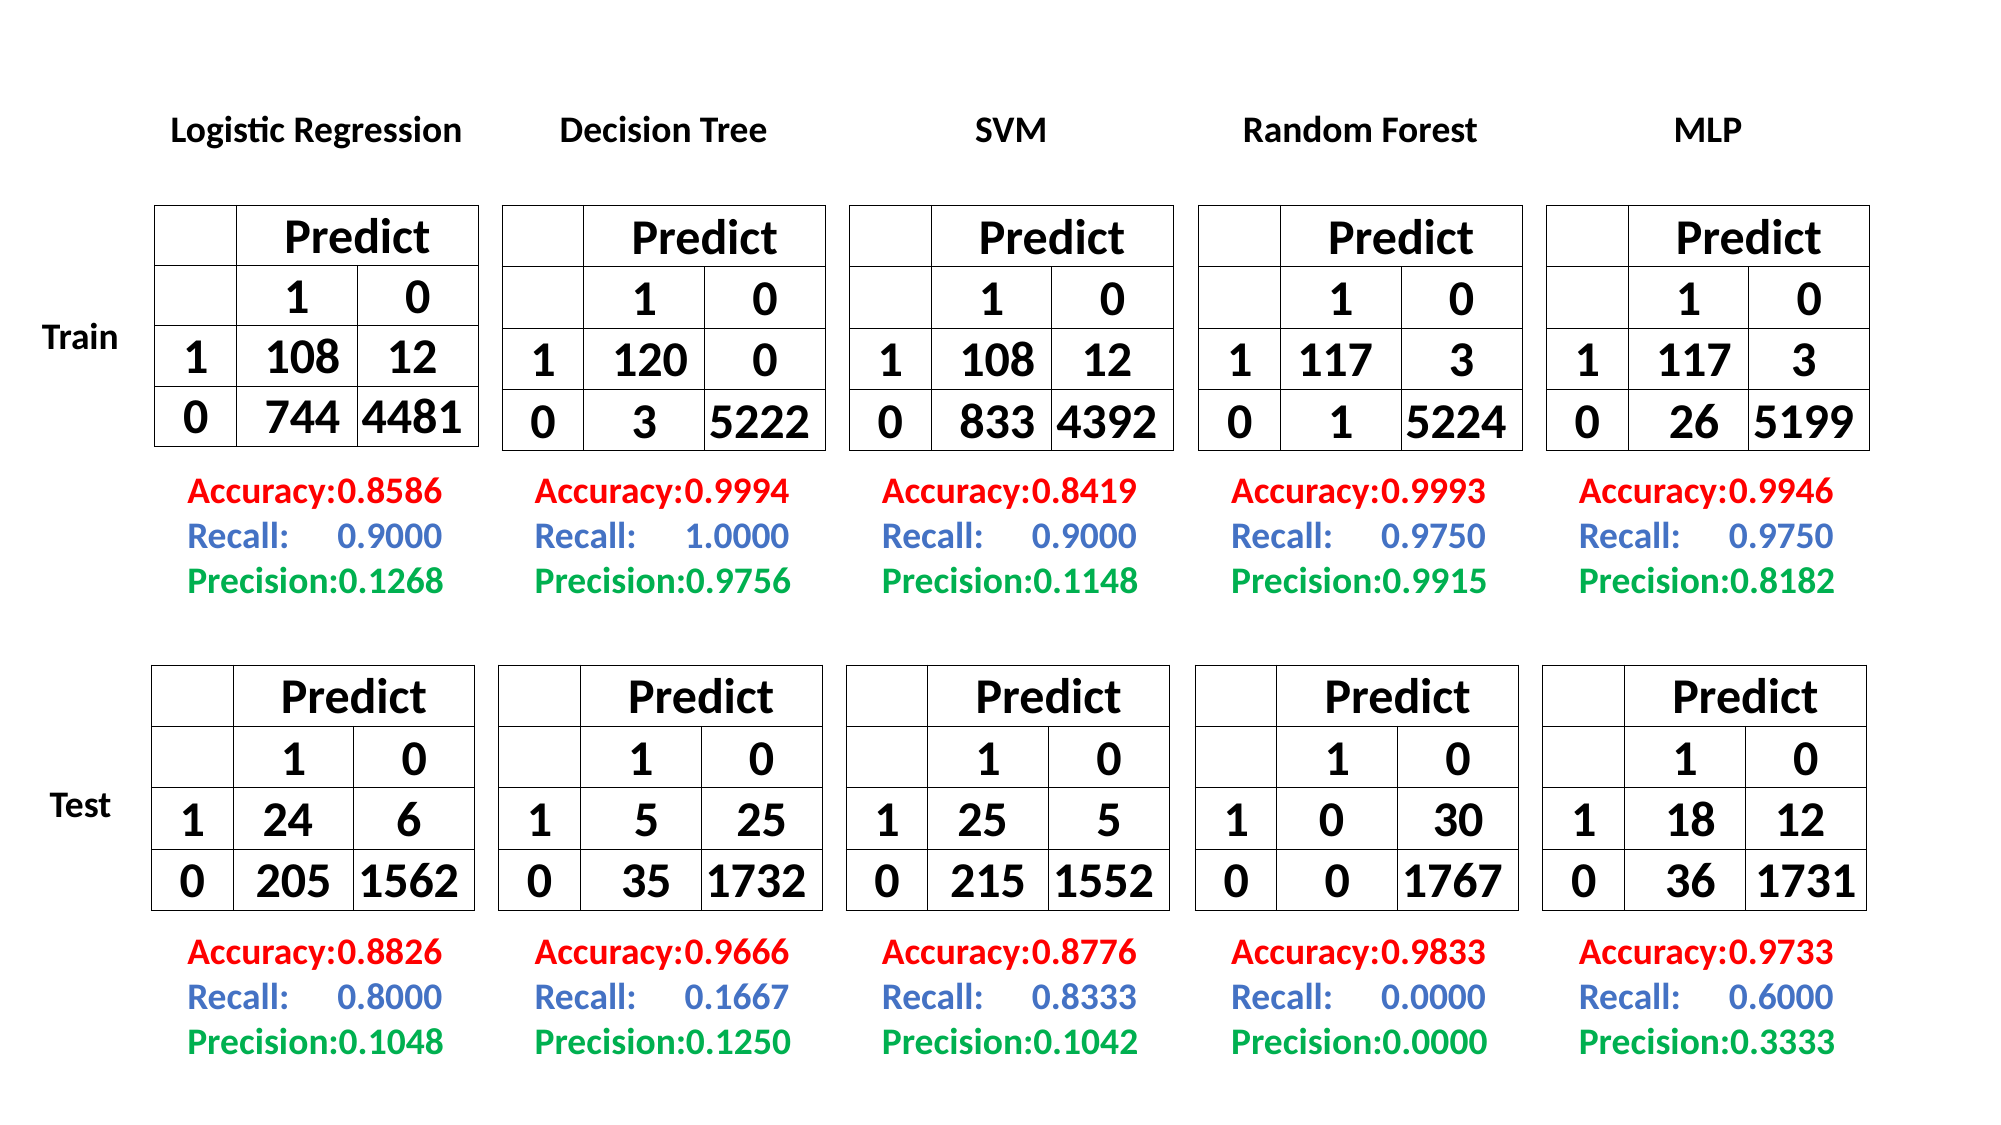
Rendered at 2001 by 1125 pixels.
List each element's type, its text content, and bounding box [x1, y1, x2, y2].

table_cell 36 [1625, 850, 1745, 910]
table_header [1199, 206, 1280, 266]
table_cell 12 [358, 326, 478, 386]
table_cell 1 [1199, 329, 1280, 389]
table_cell 0 [1052, 267, 1173, 328]
table_cell 205 [234, 850, 353, 910]
table_cell 25 [702, 788, 822, 849]
table_cell 5 [1049, 788, 1169, 849]
table_cell 5222 [705, 390, 825, 450]
table_cell 1 [1281, 267, 1401, 328]
table_cell 0 [1402, 267, 1522, 328]
table_cell 120 [584, 329, 704, 389]
table_cell 0 [503, 390, 583, 450]
table_cell 0 [152, 850, 233, 910]
table_header [850, 206, 931, 266]
table_cell 24 [234, 788, 353, 849]
table_cell 5199 [1749, 390, 1869, 450]
table_cell 1767 [1398, 850, 1518, 910]
table_cell 26 [1629, 390, 1748, 450]
text_box Train [0, 304, 228, 365]
table_cell 30 [1398, 788, 1518, 849]
table_cell 0 [1049, 727, 1169, 787]
text_box Accuracy: 0.9666 Recall: 0.1667 Precision:0.1250 [519, 919, 839, 1070]
table_header Predict [1629, 206, 1869, 266]
table_header Predict [1277, 666, 1518, 726]
table_cell [1196, 727, 1276, 787]
table_cell 1 [237, 266, 357, 325]
table_cell 1 [1281, 390, 1401, 450]
table_cell [499, 727, 580, 787]
table_header Predict [928, 666, 1169, 726]
table_cell 25 [928, 788, 1048, 849]
table_cell 3 [584, 390, 704, 450]
table_cell 1 [928, 727, 1048, 787]
table_cell [1199, 267, 1280, 328]
table_header Predict [234, 666, 474, 726]
text_box Accuracy: 0.9994 Recall: 1.0000 Precision:0.9756 [519, 458, 839, 609]
table_cell 0 [1277, 788, 1397, 849]
table_cell 0 [155, 387, 236, 446]
table_cell 1 [847, 788, 927, 849]
table_cell 1 [850, 329, 931, 389]
table_cell 108 [932, 329, 1051, 389]
table_cell 833 [932, 390, 1051, 450]
table_header [155, 206, 236, 265]
text_box Decision Tree [489, 98, 836, 158]
table_header [152, 666, 233, 726]
table_cell 0 [1277, 850, 1397, 910]
table_cell 1 [155, 326, 236, 386]
table_cell 4481 [358, 387, 478, 446]
table_cell 0 [1199, 390, 1280, 450]
table_cell 6 [354, 788, 474, 849]
table_cell 0 [1196, 850, 1276, 910]
text_box MLP [1533, 98, 1883, 158]
table_cell 18 [1625, 788, 1745, 849]
table_header [1196, 666, 1276, 726]
table_cell 117 [1629, 329, 1748, 389]
table_cell 1 [1277, 727, 1397, 787]
table_cell 5 [581, 788, 701, 849]
table_cell [1547, 267, 1628, 328]
table_cell [847, 727, 927, 787]
table_cell 12 [1052, 329, 1173, 389]
text_box Accuracy: 0.8586 Recall: 0.9000 Precision:0.1268 [172, 458, 492, 609]
table_cell 0 [705, 267, 825, 328]
text_box Accuracy: 0.9833 Recall: 0.0000 Precision:0.0000 [1216, 919, 1536, 1070]
table_cell 1732 [702, 850, 822, 910]
table_header [503, 206, 583, 266]
table_cell 0 [1547, 390, 1628, 450]
table_cell 108 [237, 326, 357, 386]
table_cell [152, 727, 233, 787]
text_box Accuracy: 0.8826 Recall: 0.8000 Precision:0.1048 [172, 919, 492, 1070]
table_header [847, 666, 927, 726]
table_cell 215 [928, 850, 1048, 910]
table_header Predict [237, 206, 478, 265]
table_cell 1 [234, 727, 353, 787]
table_cell 1552 [1049, 850, 1169, 910]
table_cell 0 [850, 390, 931, 450]
text_box Logistic Regression [141, 98, 489, 158]
table_cell 0 [499, 850, 580, 910]
table_cell [503, 267, 583, 328]
table_cell 1 [1547, 329, 1628, 389]
table_cell 1 [1629, 267, 1748, 328]
table_cell 3 [1749, 329, 1869, 389]
text_box Test [0, 772, 151, 833]
table_cell 744 [237, 387, 357, 446]
text_box Accuracy: 0.8419 Recall: 0.9000 Precision:0.1148 [867, 458, 1187, 609]
table_cell 1 [932, 267, 1051, 328]
text_box Accuracy: 0.9946 Recall: 0.9750 Precision:0.8182 [1563, 458, 1883, 609]
table_cell 1 [1543, 788, 1624, 849]
table_cell 1562 [354, 850, 474, 910]
table_cell 1731 [1746, 850, 1866, 910]
table_header Predict [581, 666, 822, 726]
table_header [1547, 206, 1628, 266]
table_header Predict [584, 206, 825, 266]
table_cell 0 [702, 727, 822, 787]
table_cell 0 [1543, 850, 1624, 910]
table_cell 1 [499, 788, 580, 849]
table_cell 35 [581, 850, 701, 910]
table_header [1543, 666, 1624, 726]
text_box SVM [836, 98, 1185, 158]
table_cell 4392 [1052, 390, 1173, 450]
table_cell [155, 266, 236, 325]
text_box Accuracy: 0.8776 Recall: 0.8333 Precision:0.1042 [867, 919, 1187, 1070]
table_cell 0 [1746, 727, 1866, 787]
table_cell [850, 267, 931, 328]
table_cell 0 [358, 266, 478, 325]
table_header Predict [1281, 206, 1522, 266]
table_header Predict [1625, 666, 1866, 726]
text_box Accuracy: 0.9993 Recall: 0.9750 Precision:0.9915 [1216, 458, 1536, 609]
text_box Accuracy: 0.9733 Recall: 0.6000 Precision:0.3333 [1563, 919, 1883, 1070]
table_cell 12 [1746, 788, 1866, 849]
table_cell 117 [1281, 329, 1401, 389]
table_cell 3 [1402, 329, 1522, 389]
table_cell [1543, 727, 1624, 787]
table_cell 1 [503, 329, 583, 389]
table_cell 0 [1398, 727, 1518, 787]
table_cell 1 [152, 788, 233, 849]
table_cell 0 [354, 727, 474, 787]
table_cell 0 [1749, 267, 1869, 328]
table_cell 1 [581, 727, 701, 787]
table_header [499, 666, 580, 726]
table_cell 5224 [1402, 390, 1522, 450]
table_cell 0 [847, 850, 927, 910]
table_cell 0 [705, 329, 825, 389]
table_cell 1 [1625, 727, 1745, 787]
table_cell 1 [584, 267, 704, 328]
text_box Random Forest [1185, 98, 1533, 158]
table_cell 1 [1196, 788, 1276, 849]
table_header Predict [932, 206, 1173, 266]
